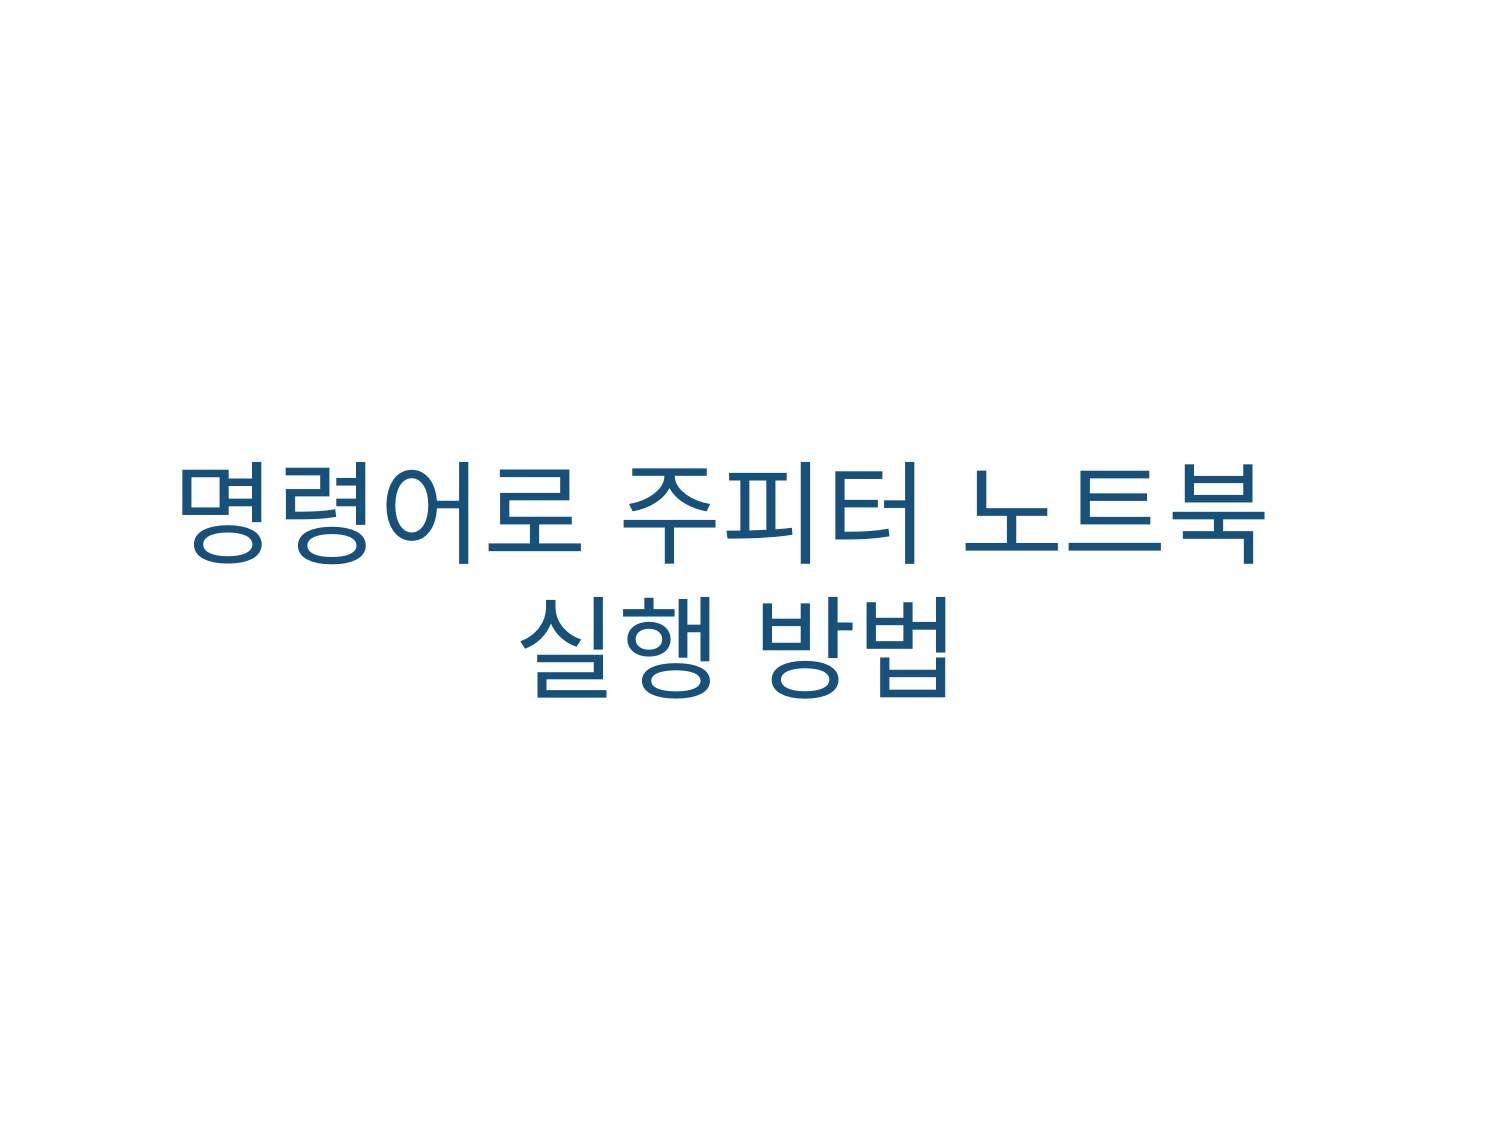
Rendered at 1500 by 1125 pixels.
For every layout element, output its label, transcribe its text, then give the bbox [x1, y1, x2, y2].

text_box 명령어로 주피터 노트북 실행 방법 [157, 435, 1318, 721]
